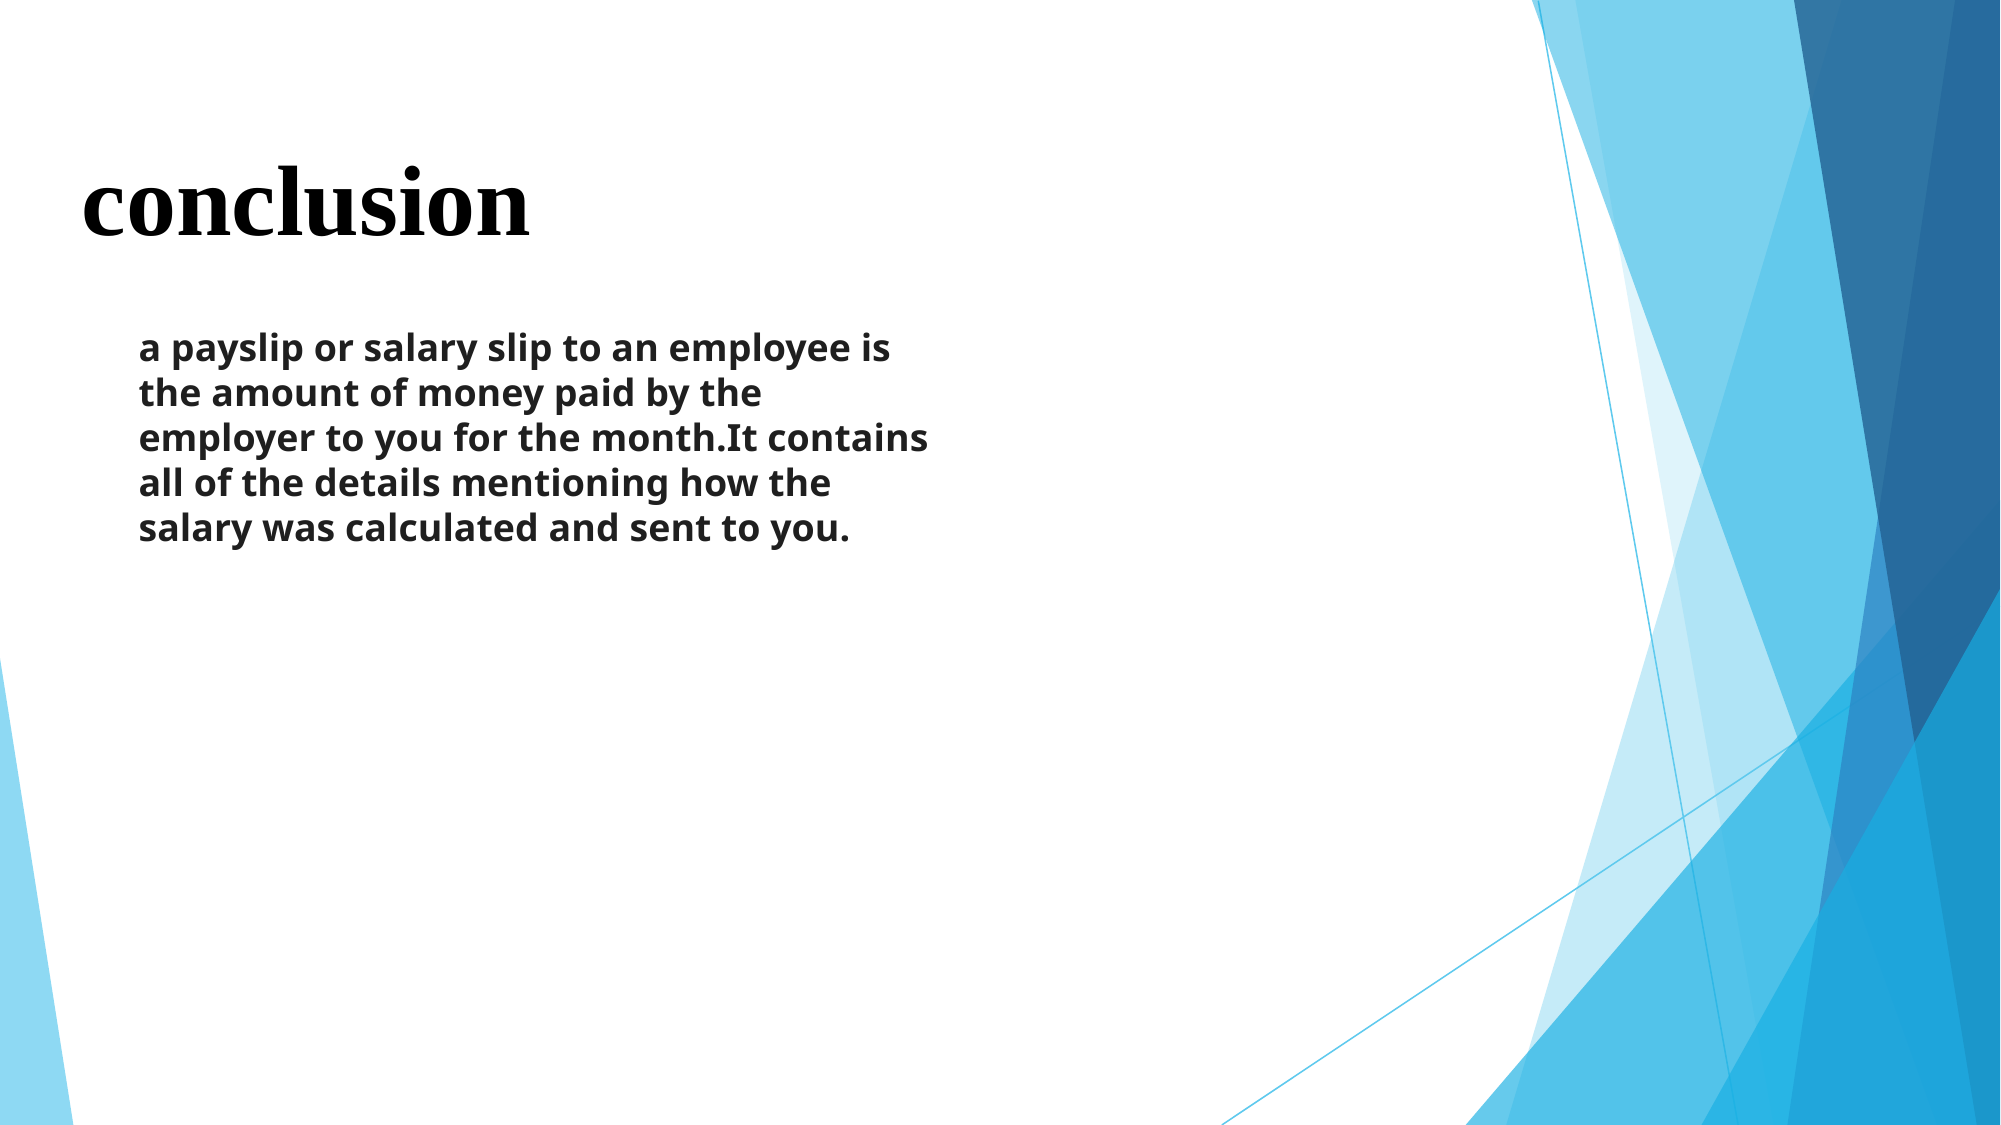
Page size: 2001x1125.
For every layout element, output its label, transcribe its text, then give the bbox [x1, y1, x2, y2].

text_box a payslip or salary slip to an employee is the amount of money paid by the employer to you for the month.It contains all of the details mentioning how the salary was calculated and sent to you. [123, 316, 958, 557]
title conclusion [81, 135, 1835, 255]
